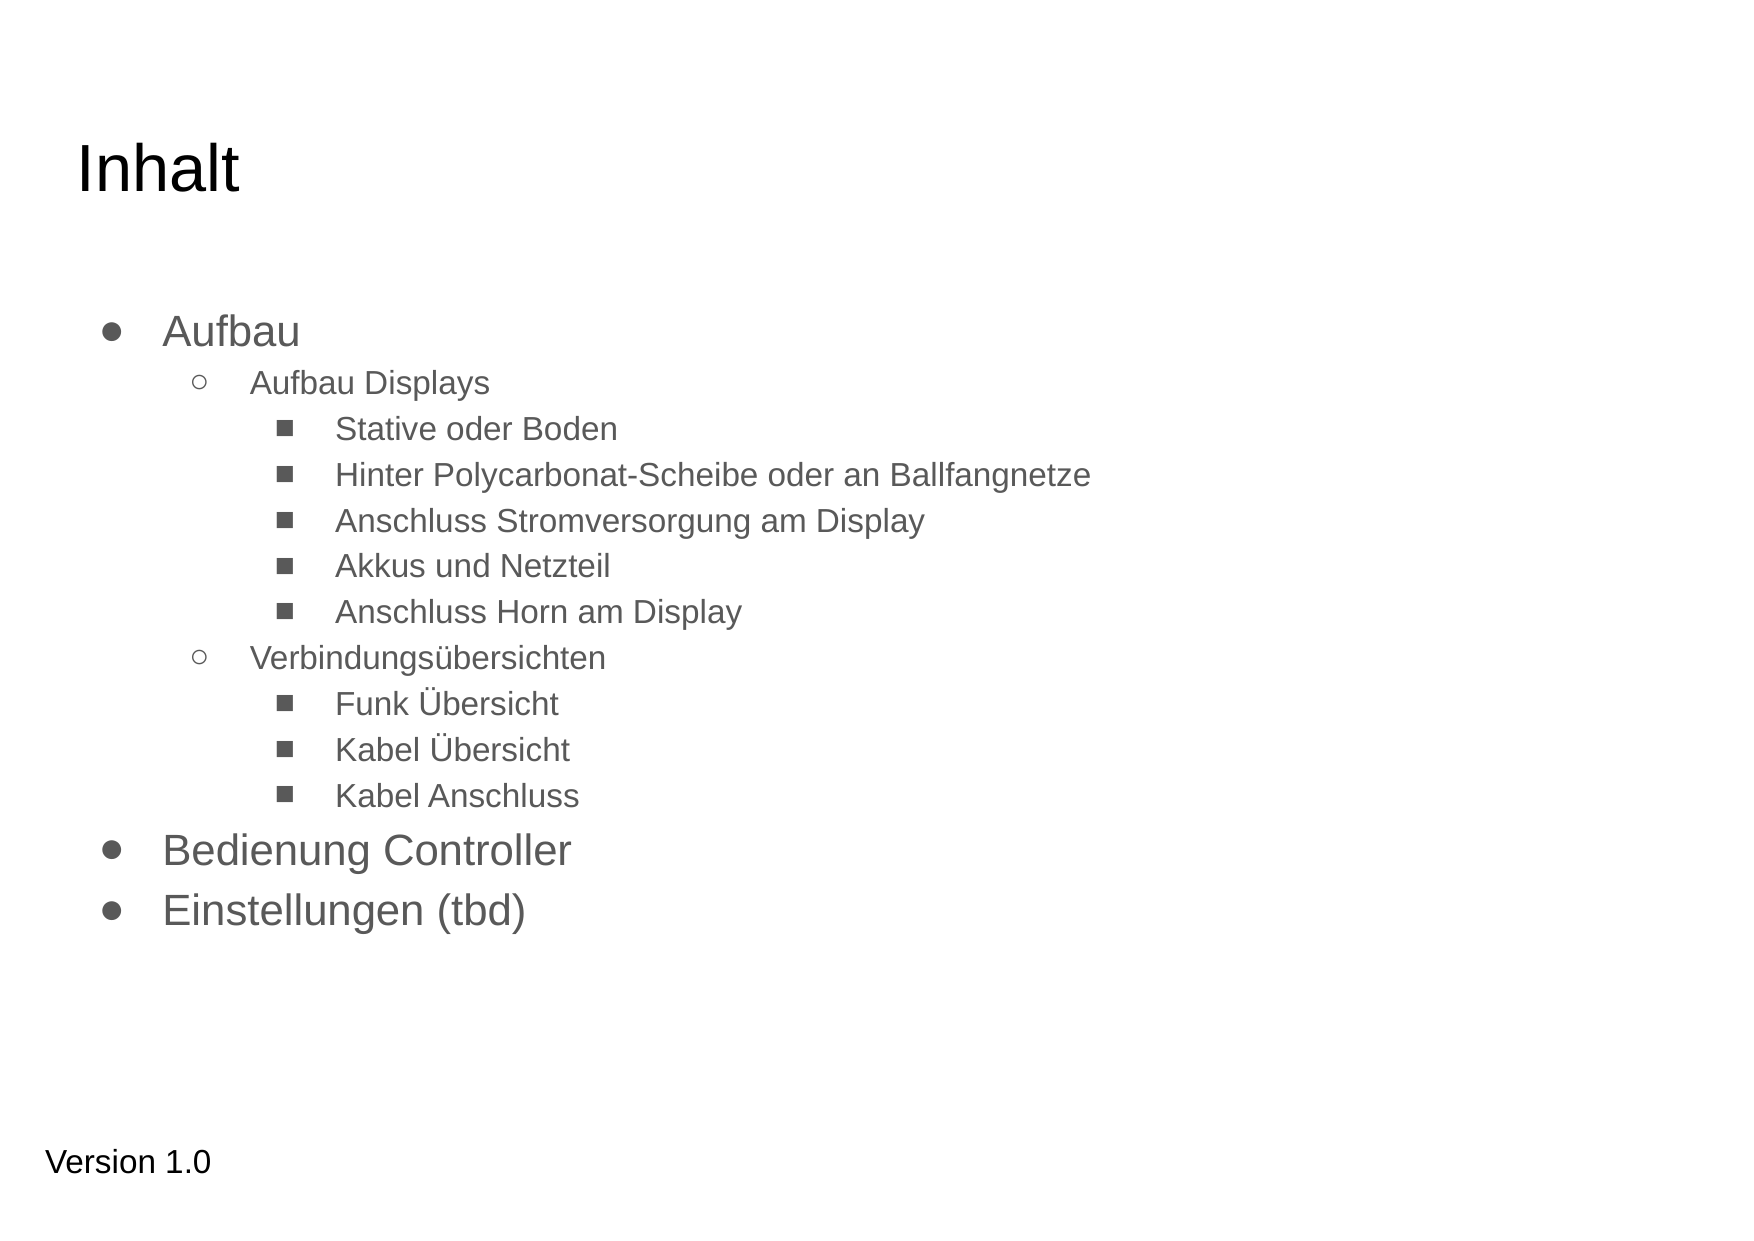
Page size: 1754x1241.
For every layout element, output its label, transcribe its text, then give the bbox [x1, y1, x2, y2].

list Aufbau Aufbau Displays Stative oder Boden Hinter Polycarbonat-Scheibe oder an Ballfangnetze Anschluss Stromversorgung am Display Akkus und Netzteil Anschluss Horn am Display Verbindungsübersichten Funk Übersicht Kabel Übersicht Kabel Anschluss Bedienung Controller Einstellungen (tbd) [59, 277, 1695, 1102]
title Inhalt [59, 107, 1695, 246]
